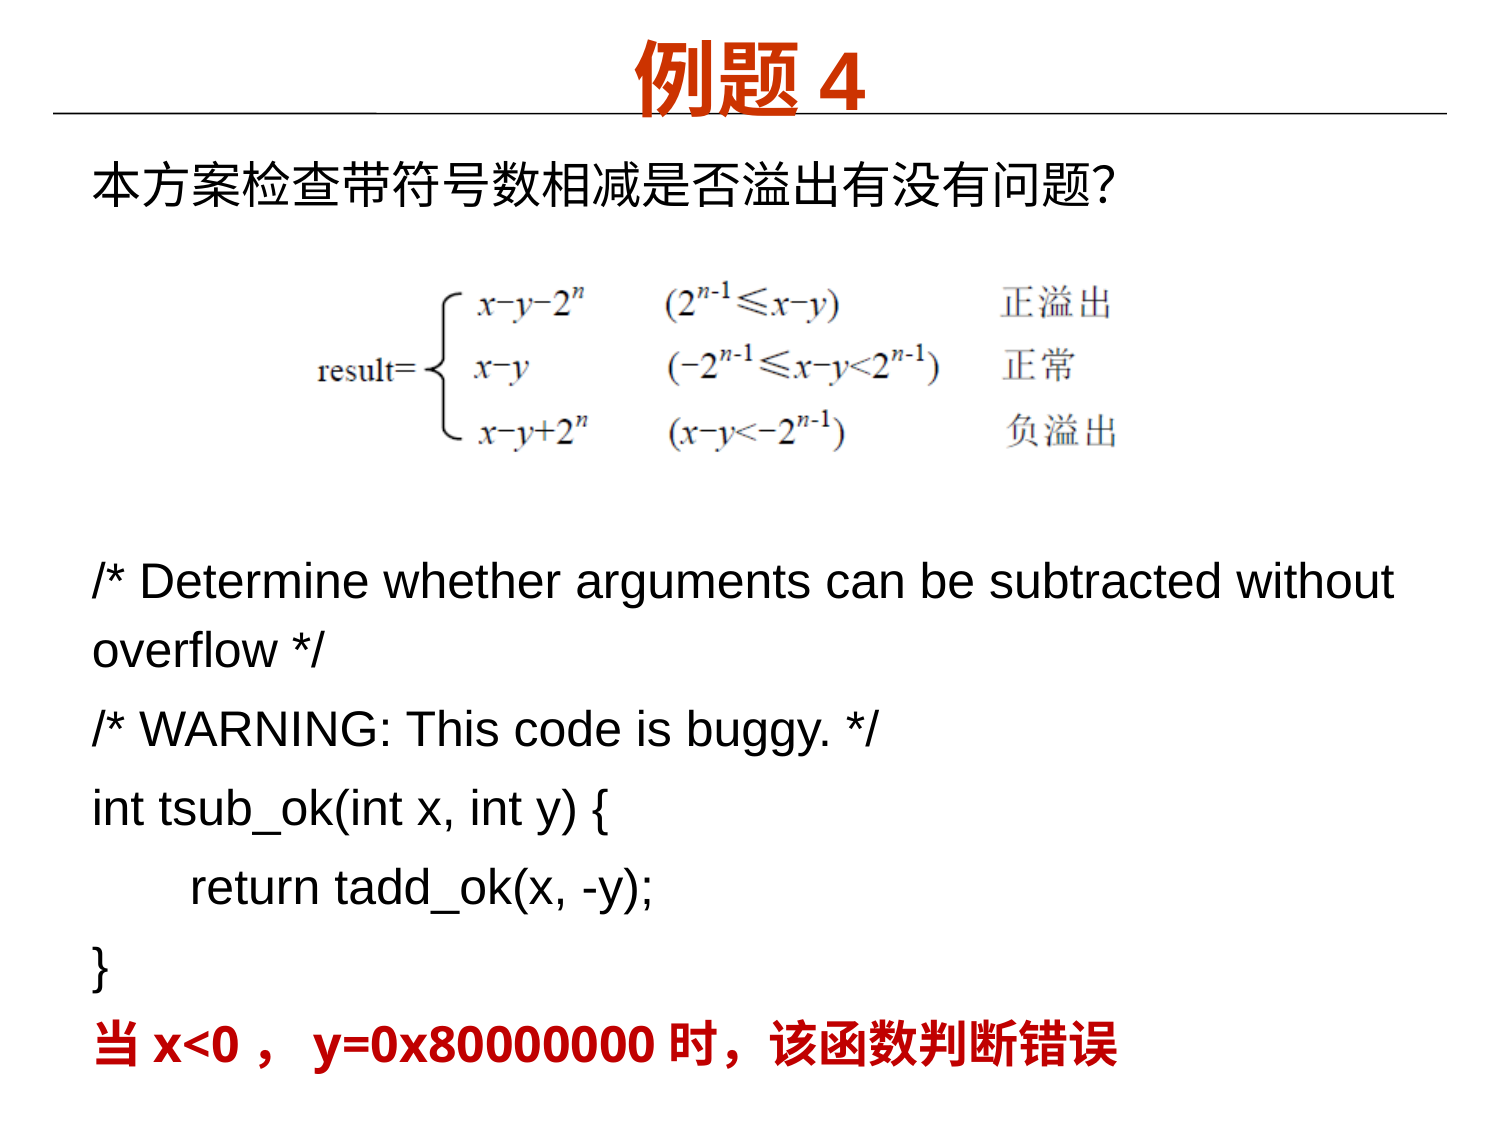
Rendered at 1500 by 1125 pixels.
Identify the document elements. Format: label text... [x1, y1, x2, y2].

title 例题4 [74, 30, 1426, 124]
list 本方案检查带符号数相减是否溢出有没有问题？ /* Determine whether arguments can be subtracted without overflow */ /* WARNING: This code is buggy. */ int tsub_ok(int x, int y) { return tadd_ok(x, -y); } 当x<0，y=0x80000000时，该函数判断错误 [76, 136, 1428, 994]
picture [299, 266, 1149, 474]
